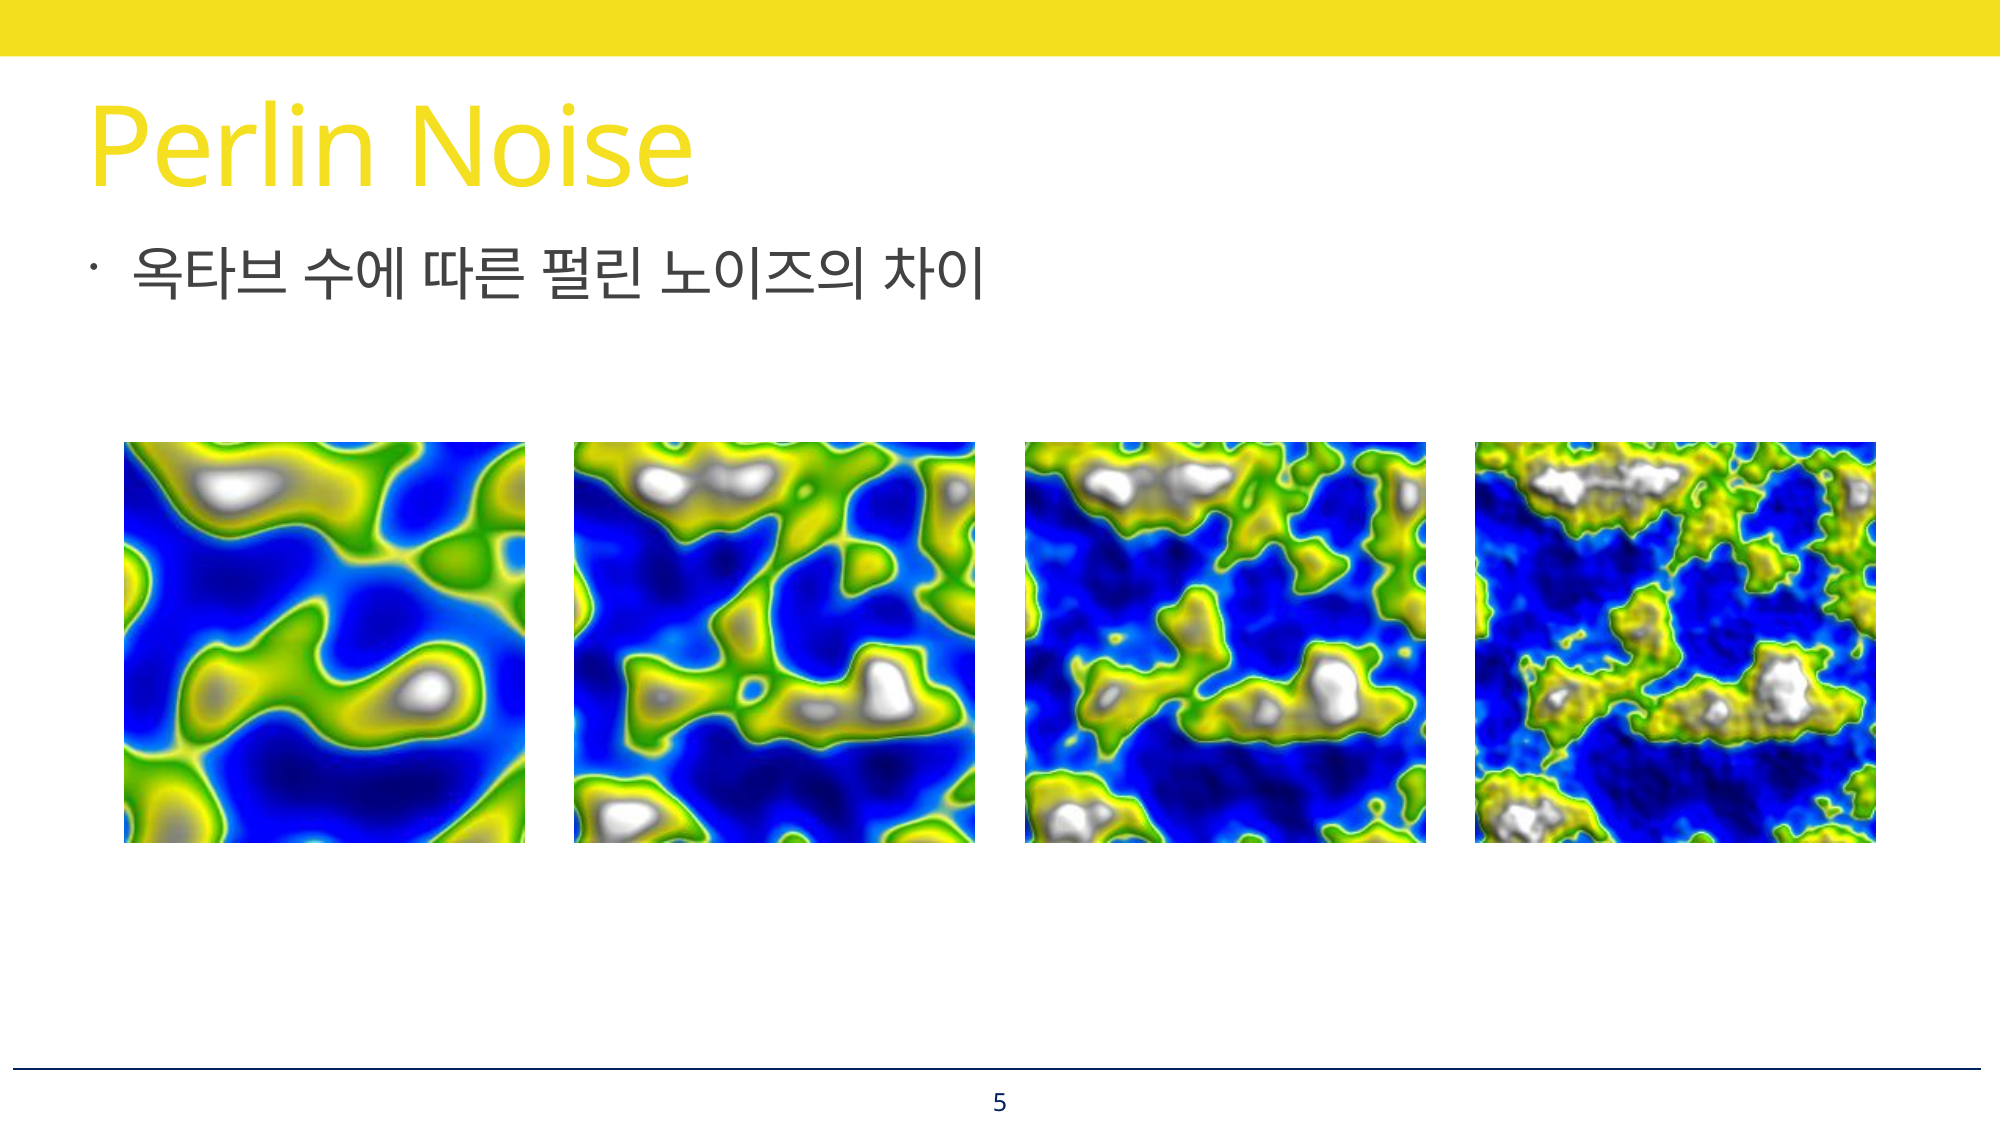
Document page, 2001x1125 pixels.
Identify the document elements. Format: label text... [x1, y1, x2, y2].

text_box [123, 442, 1876, 844]
list 옥타브 수에 따른 펄린 노이즈의 차이 [85, 237, 1915, 1049]
slide_number 5 [916, 1078, 1084, 1125]
title Perlin Noise [85, 89, 1915, 212]
